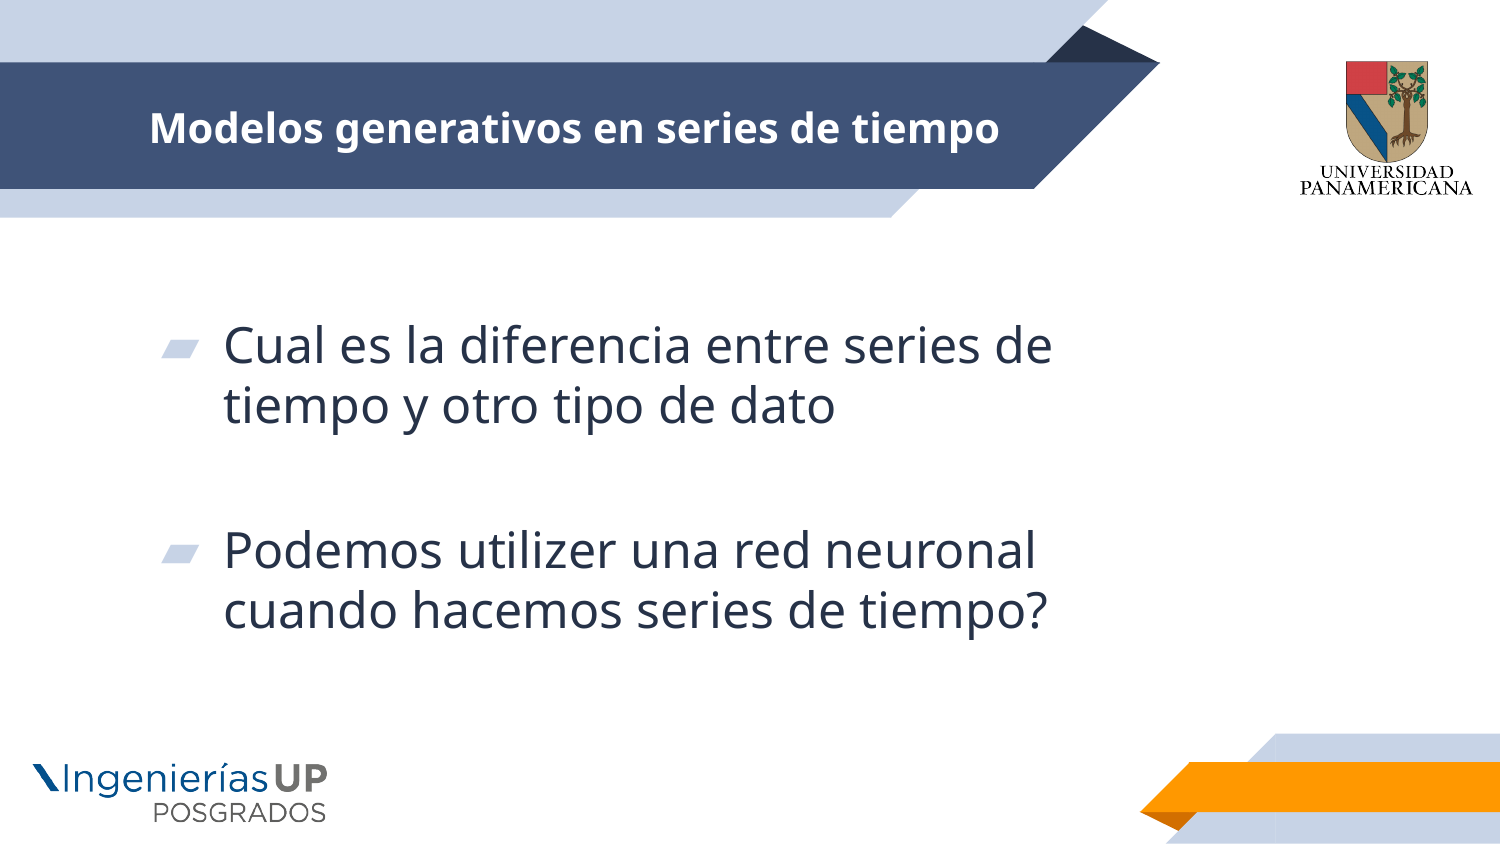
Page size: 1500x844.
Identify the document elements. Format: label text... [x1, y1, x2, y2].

list Cual es la diferencia entre series de tiempo y otro tipo de dato Podemos utilizer una red neuronal cuando hacemos series de tiempo? [133, 217, 1140, 734]
picture [1286, 44, 1490, 210]
title Modelos generativos en series de tiempo [133, 64, 1035, 190]
picture [15, 737, 344, 844]
